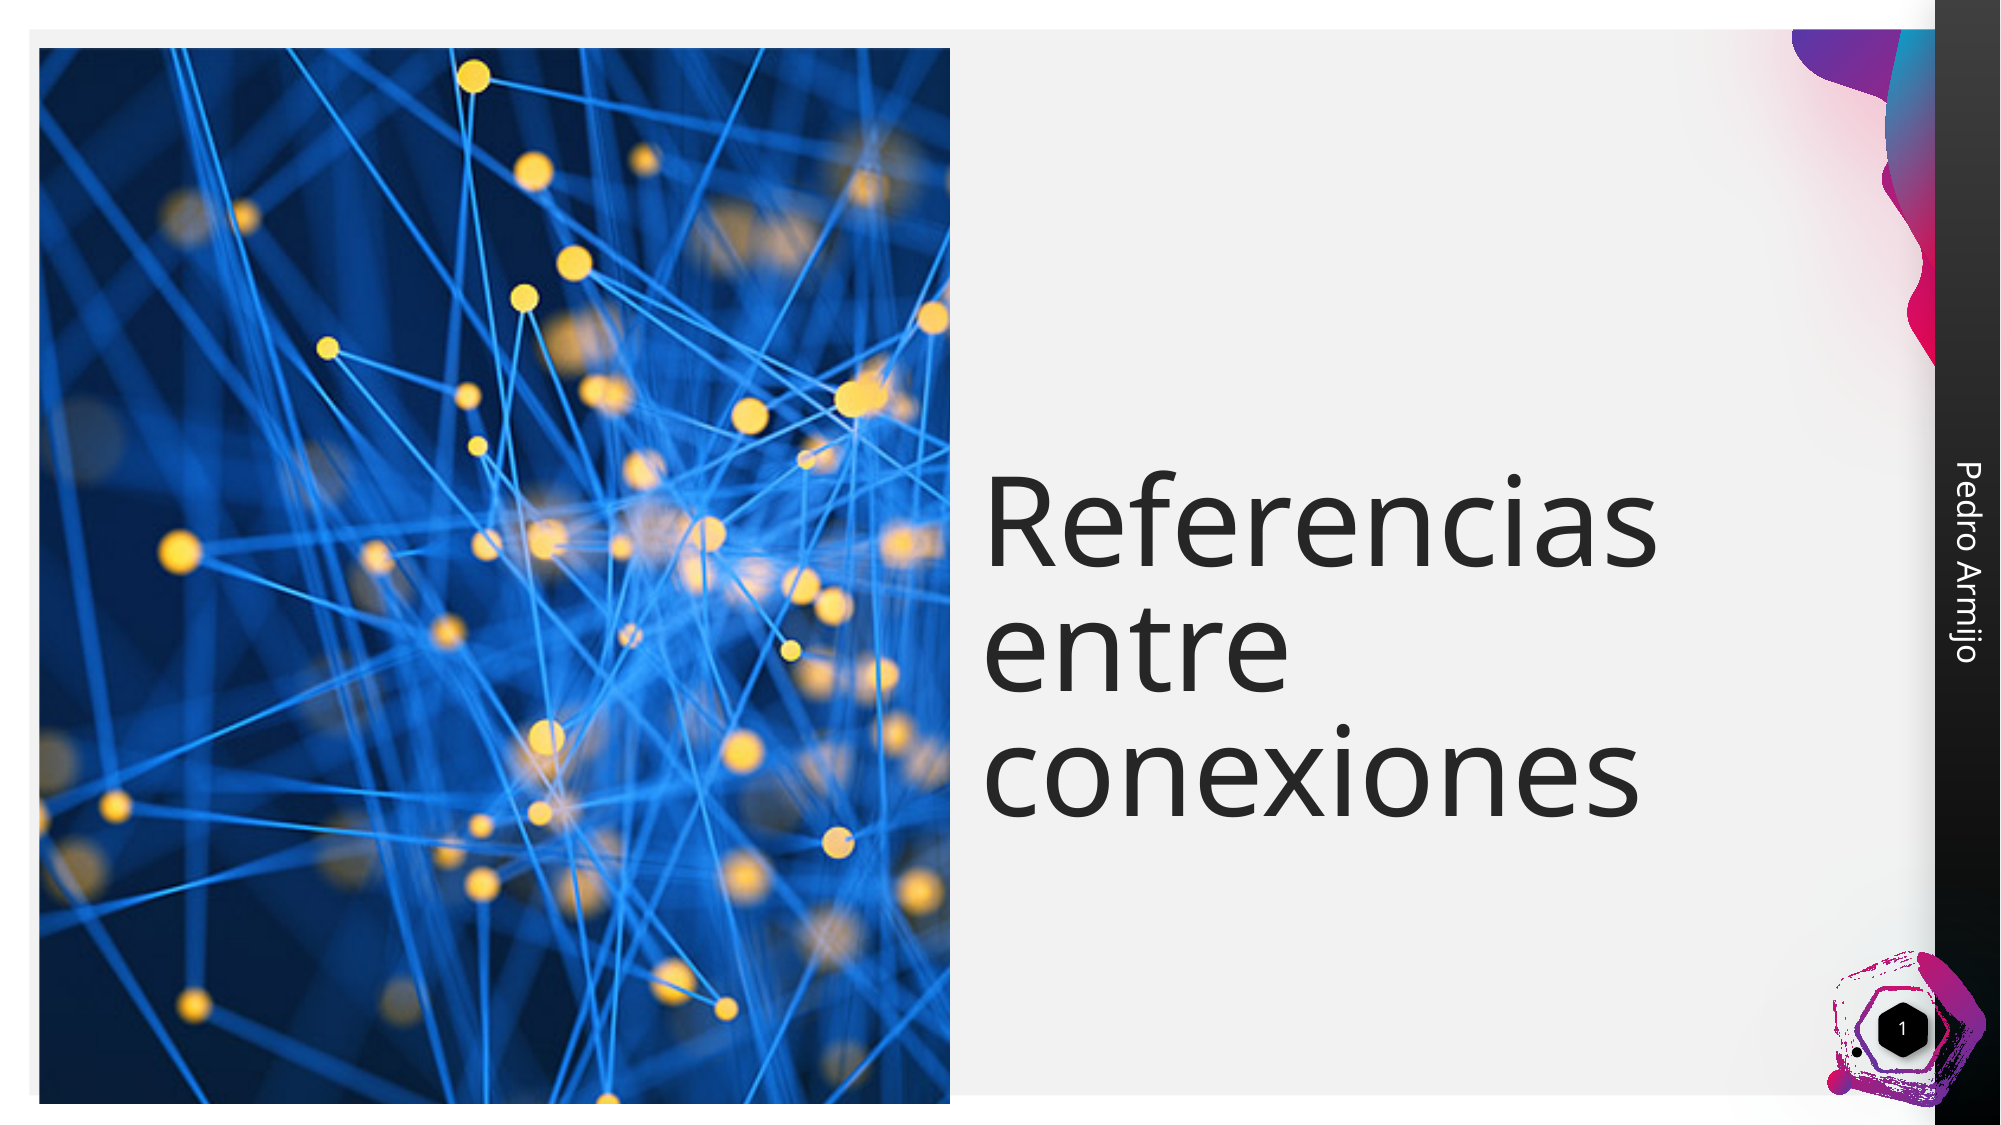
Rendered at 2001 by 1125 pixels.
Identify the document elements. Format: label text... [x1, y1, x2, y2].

slide_number 1 [1872, 1001, 1934, 1057]
picture [39, 37, 950, 1104]
title Referencias entre conexiones [980, 449, 1873, 842]
